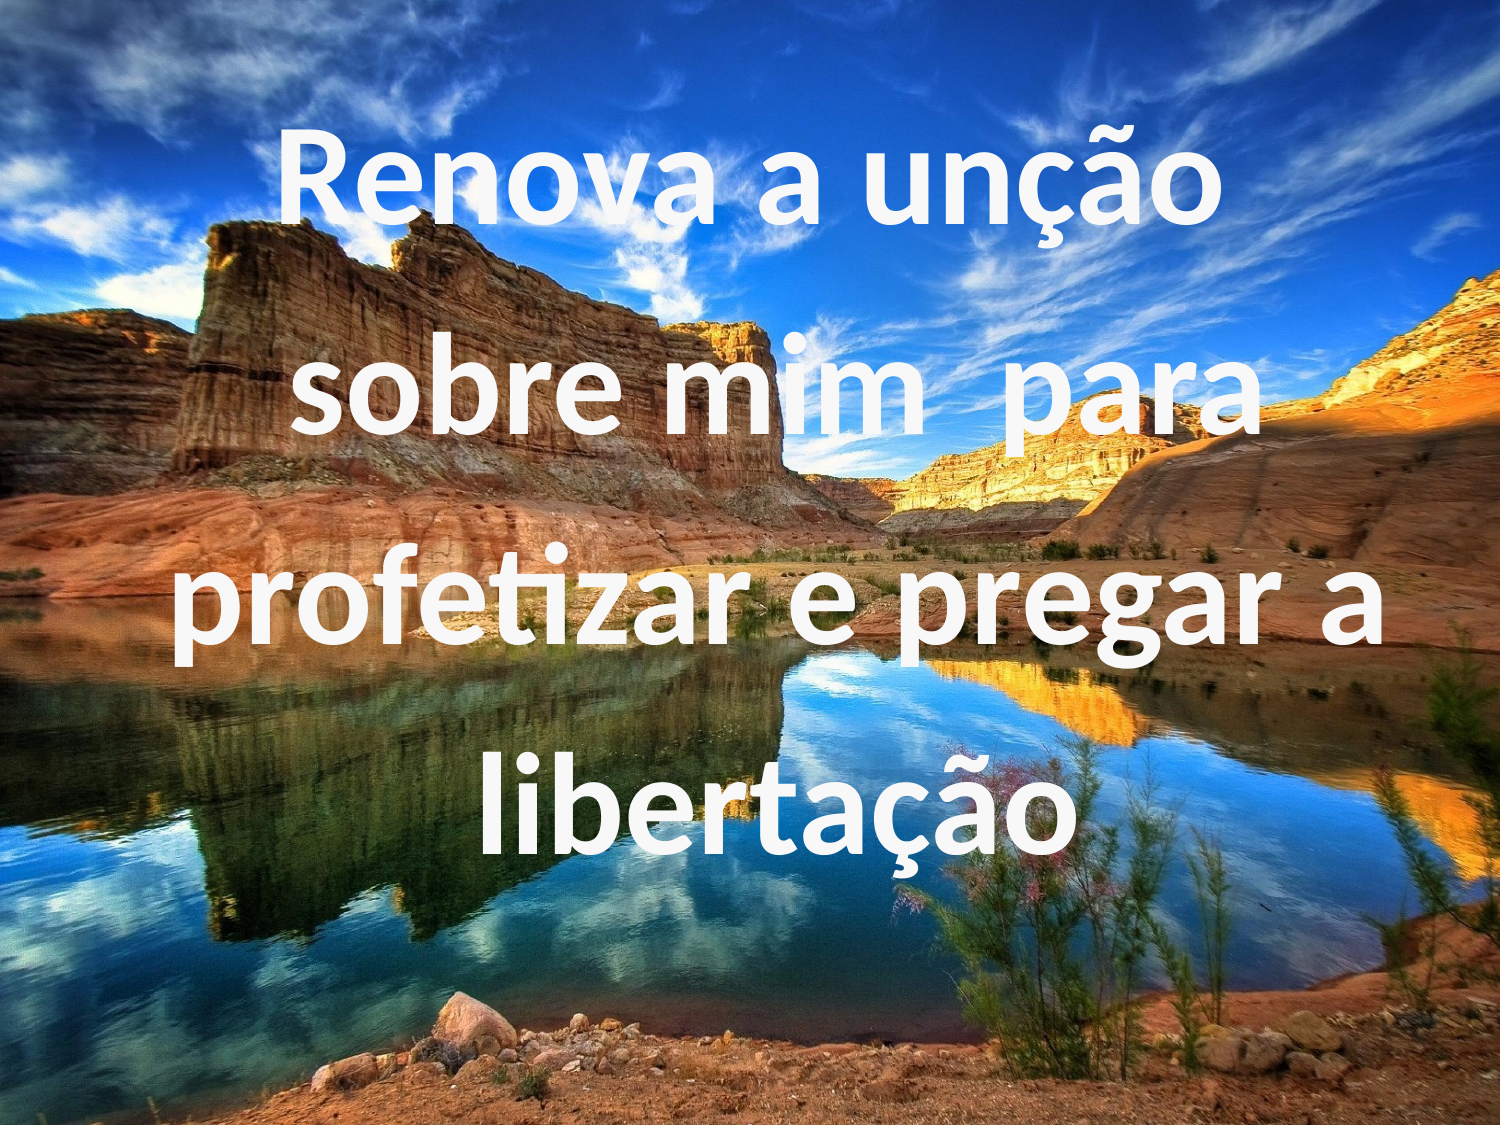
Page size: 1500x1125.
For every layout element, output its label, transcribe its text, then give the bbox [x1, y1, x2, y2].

picture [0, 0, 1500, 1125]
text_box Renova a unção sobre mim para profetizar e pregar a libertação [74, 36, 1425, 1012]
